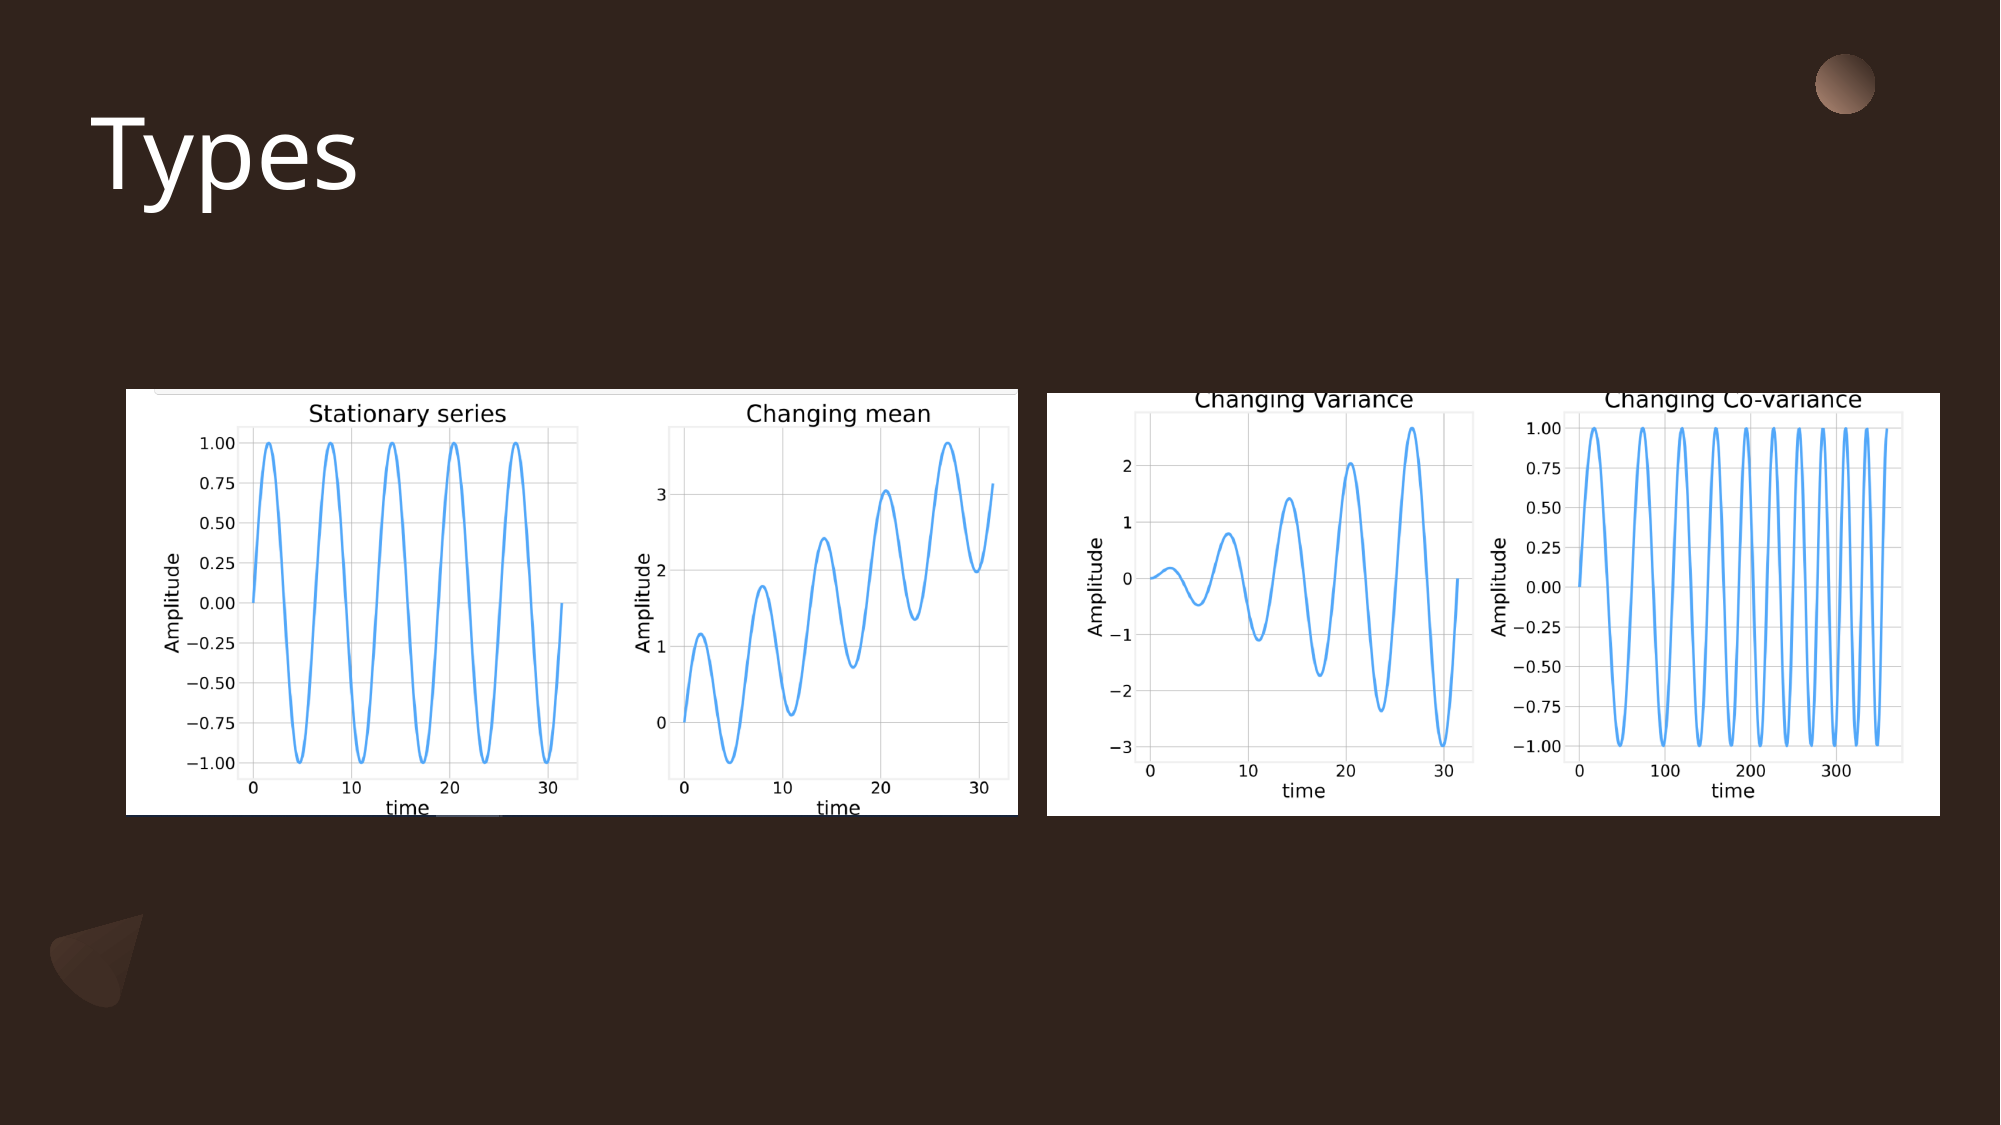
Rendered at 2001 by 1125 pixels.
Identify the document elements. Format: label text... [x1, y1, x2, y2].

title Types [90, 90, 1910, 309]
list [1047, 393, 1940, 816]
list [126, 389, 1018, 817]
